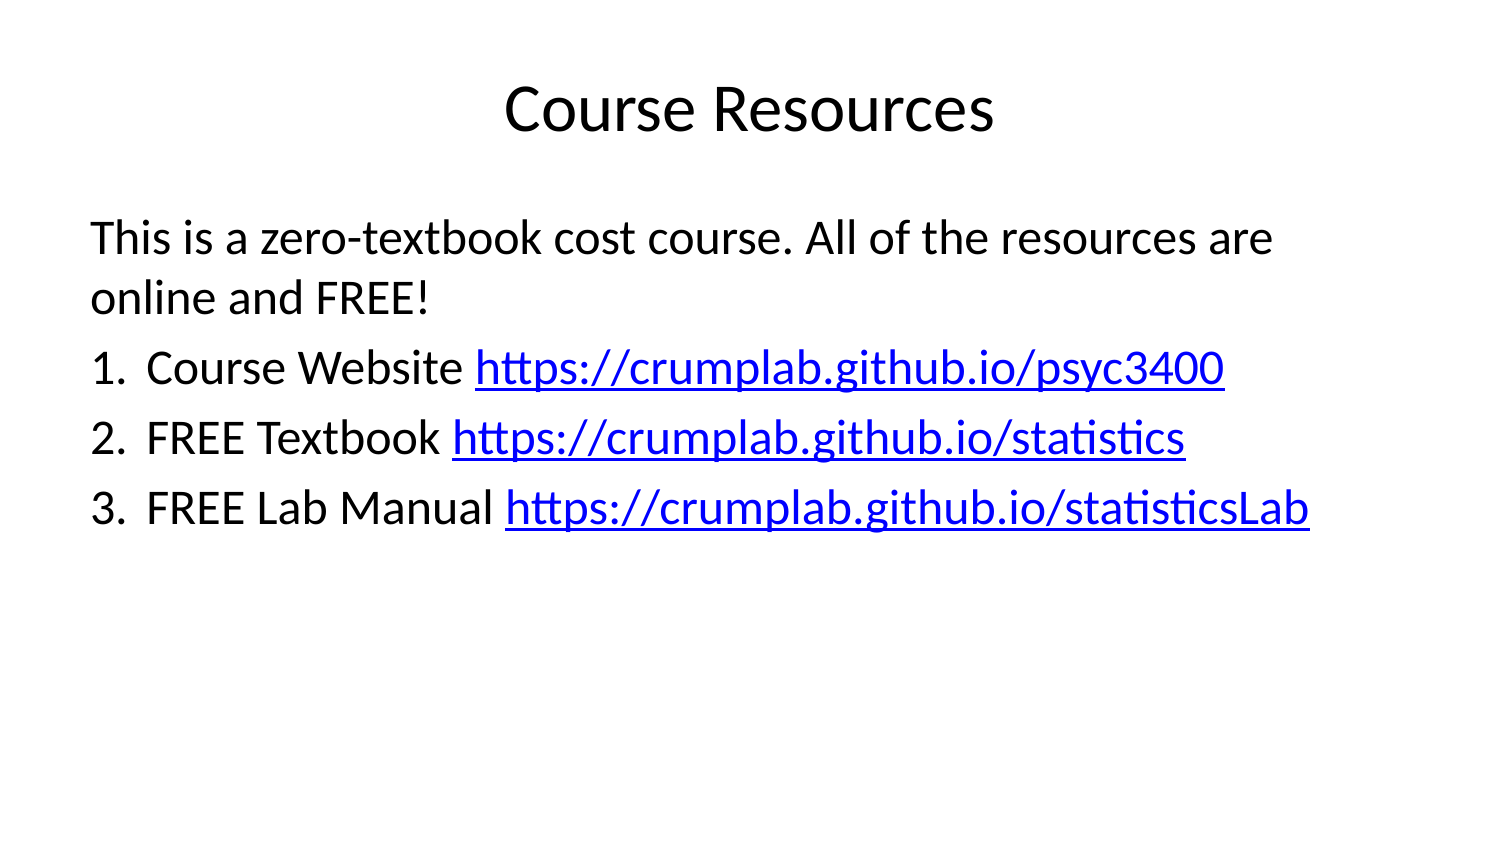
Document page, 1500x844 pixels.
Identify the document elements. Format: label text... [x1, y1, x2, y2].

title Course Resources [75, 33, 1425, 175]
list This is a zero-textbook cost course. All of the resources are online and FREE! Course Website https://crumplab.github.io/psyc3400 FREE Textbook https://crumplab.github.io/statistics FREE Lab Manual https://crumplab.github.io/statisticsLab [75, 196, 1425, 754]
